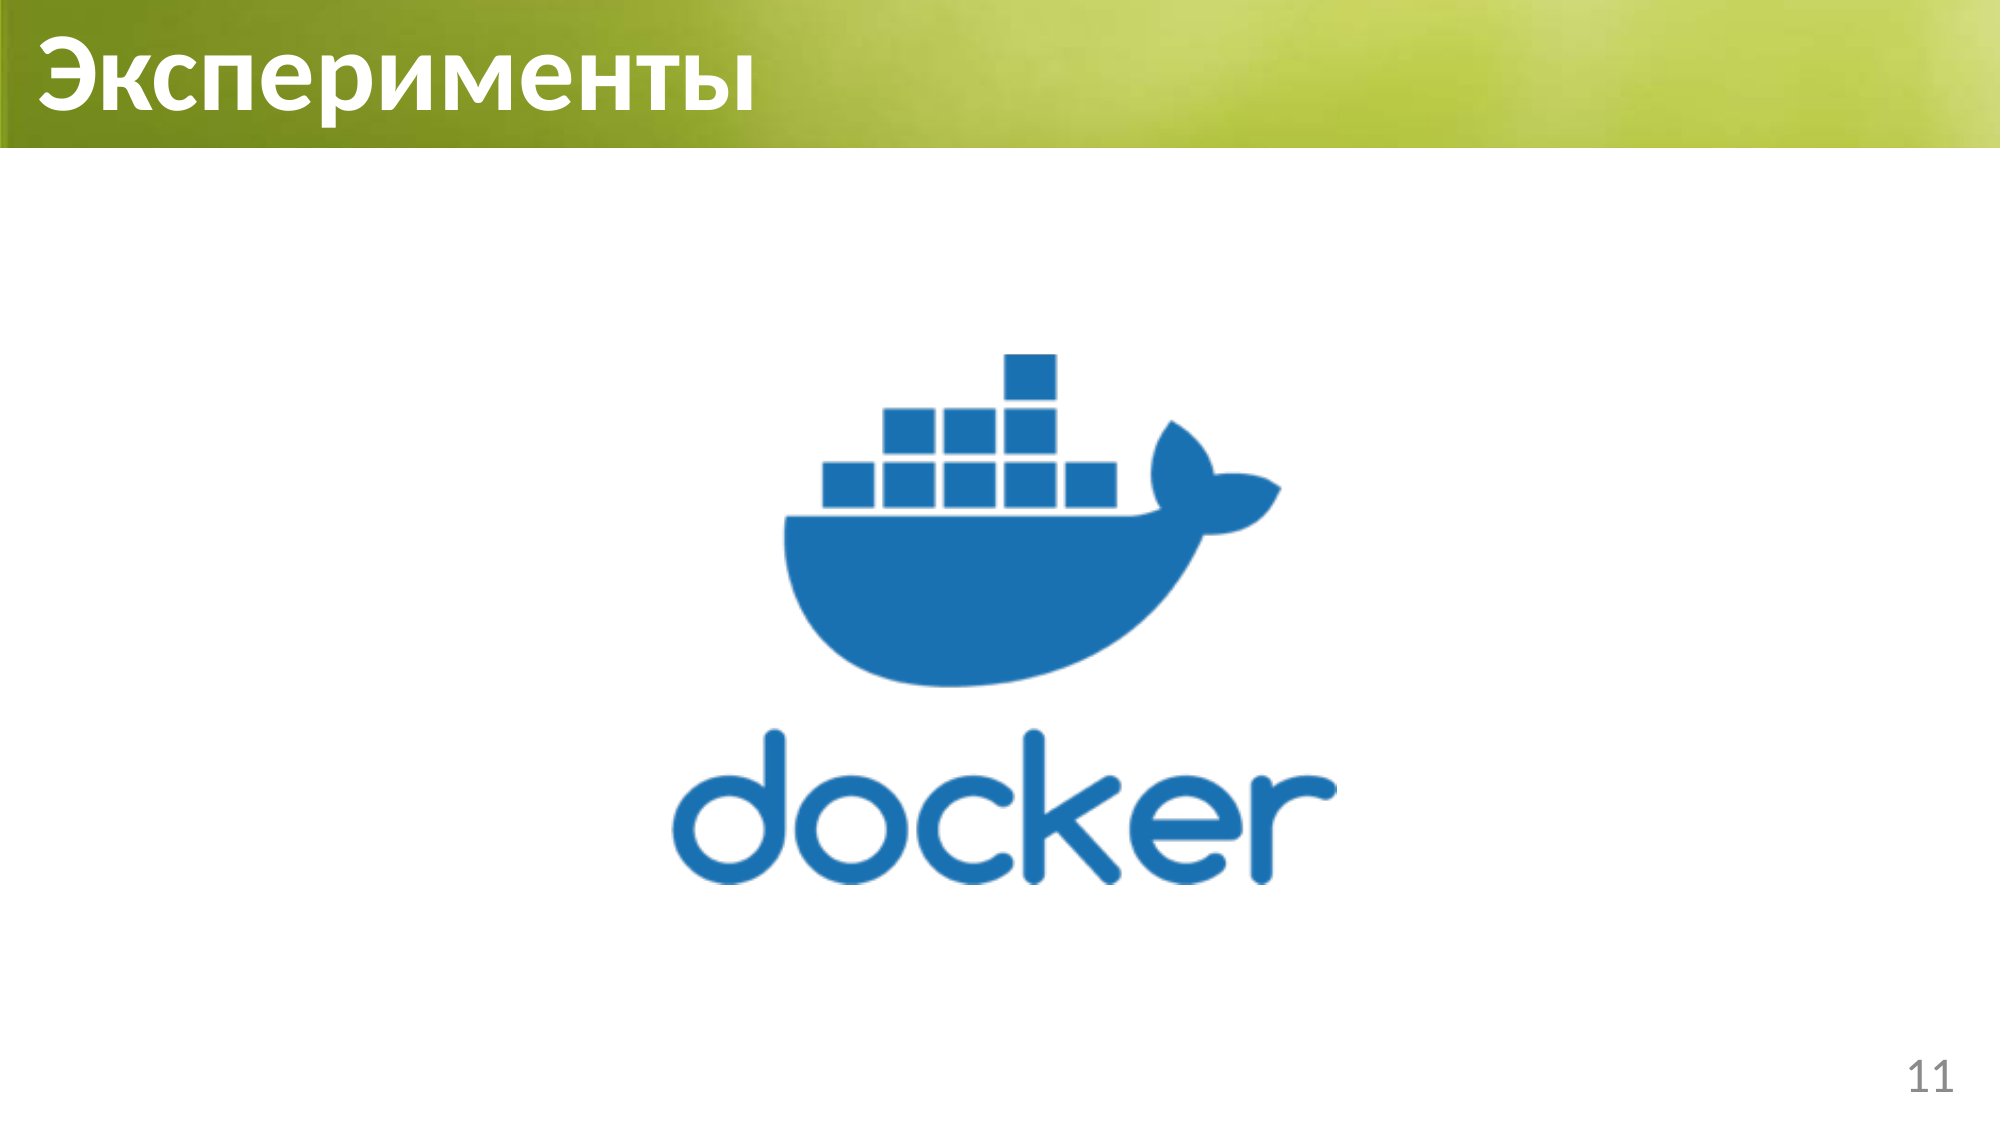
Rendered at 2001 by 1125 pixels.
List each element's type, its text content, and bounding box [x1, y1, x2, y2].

slide_number 11 [1520, 1042, 1971, 1103]
picture [670, 316, 1337, 885]
picture [0, 0, 2000, 148]
